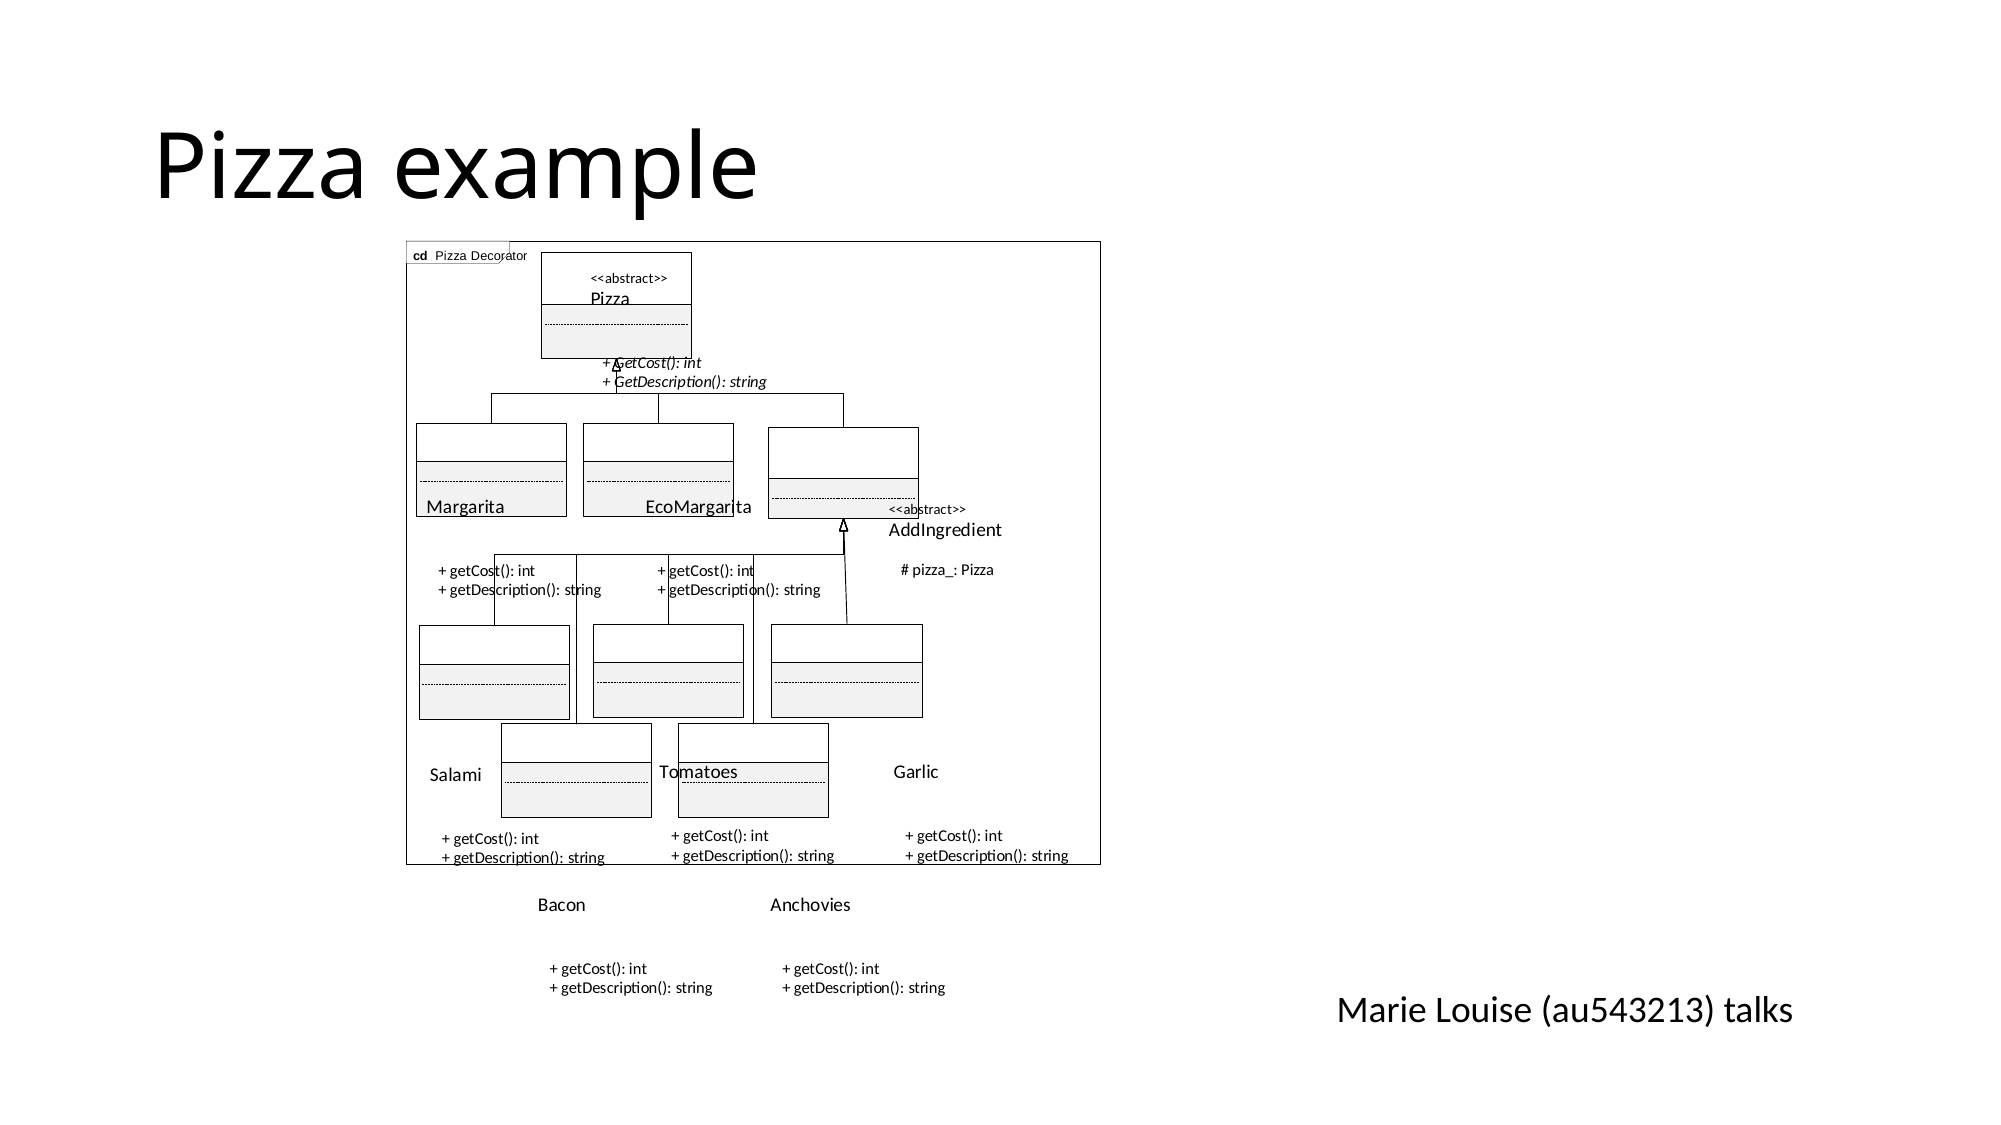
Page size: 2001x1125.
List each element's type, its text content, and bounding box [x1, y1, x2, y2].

picture [404, 239, 1320, 1066]
title Pizza example [137, 59, 1863, 278]
text_box Marie Louise (au543213) talks [1321, 977, 1809, 1038]
